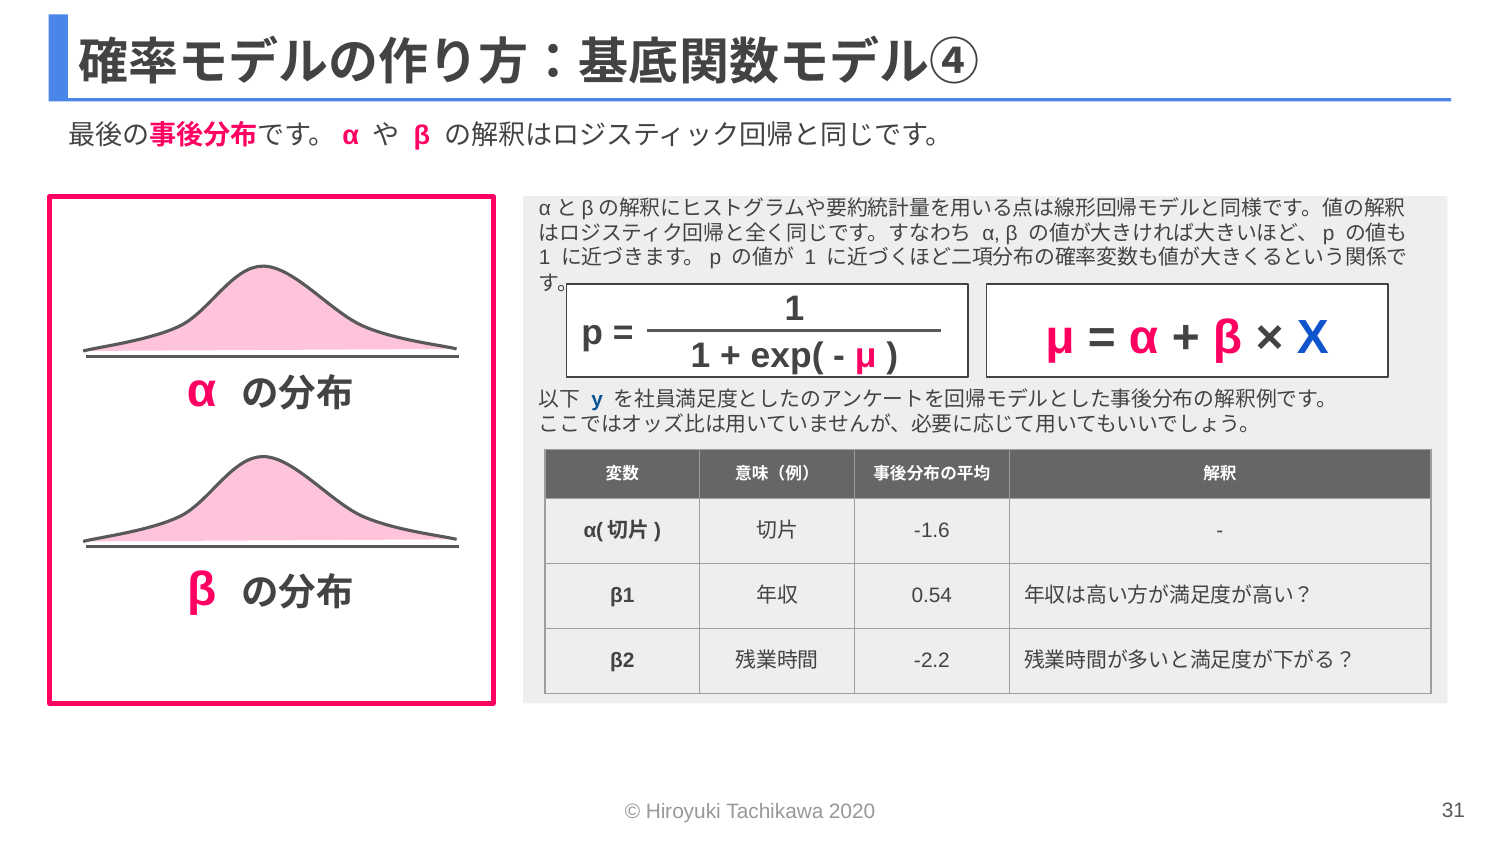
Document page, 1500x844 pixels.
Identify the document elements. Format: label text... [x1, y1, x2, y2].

text_box [49, 196, 494, 704]
table_cell 残業時間が多いと満足度が下がる？ [1010, 629, 1430, 693]
slide_number 31 [1389, 788, 1480, 830]
text_box αとβの解釈にヒストグラムや要約統計量を用いる点は線形回帰モデルと同様です。値の解釈はロジスティク回帰と全く同じです。すなわち α, β の値が大きければ大きいほど、p の値も 1 に近づきます。p の値が 1 に近づくほど二項分布の確率変数も値が大きくるという関係です。 [524, 209, 1441, 279]
text_box 以下 y を社員満足度としたのアンケートを回帰モデルとした事後分布の解釈例です。 ここではオッズ比は用いていませんが、必要に応じて用いてもいいでしょう。 [524, 376, 1449, 446]
text_box 最後の事後分布です。α や β の解釈はロジスティック回帰と同じです。 [53, 102, 1452, 209]
text_box p = [566, 284, 968, 376]
text_box 1 [647, 285, 942, 327]
table_header 事後分布の平均 [855, 450, 1009, 498]
table_cell - [1010, 499, 1430, 563]
text_box [523, 209, 1448, 704]
table_cell α(切片) [546, 499, 699, 563]
table_header 意味（例） [700, 450, 854, 498]
title 確率モデルの作り方：基底関数モデル④ [63, 17, 1462, 102]
table_header 解釈 [1010, 450, 1430, 498]
table_cell 残業時間 [700, 629, 854, 693]
table_cell -2.2 [855, 629, 1009, 693]
table_cell 0.54 [855, 564, 1009, 628]
table_cell 年収 [700, 564, 854, 628]
text_box μ = α + β × X [986, 284, 1388, 376]
table_cell 切片 [700, 499, 854, 563]
table_cell 年収は高い方が満足度が高い？ [1010, 564, 1430, 628]
table_cell β1 [546, 564, 699, 628]
table_header 変数 [546, 450, 699, 498]
text_box 1 + exp( - μ ) [647, 336, 942, 374]
table_cell -1.6 [855, 499, 1009, 563]
table_cell β2 [546, 629, 699, 693]
